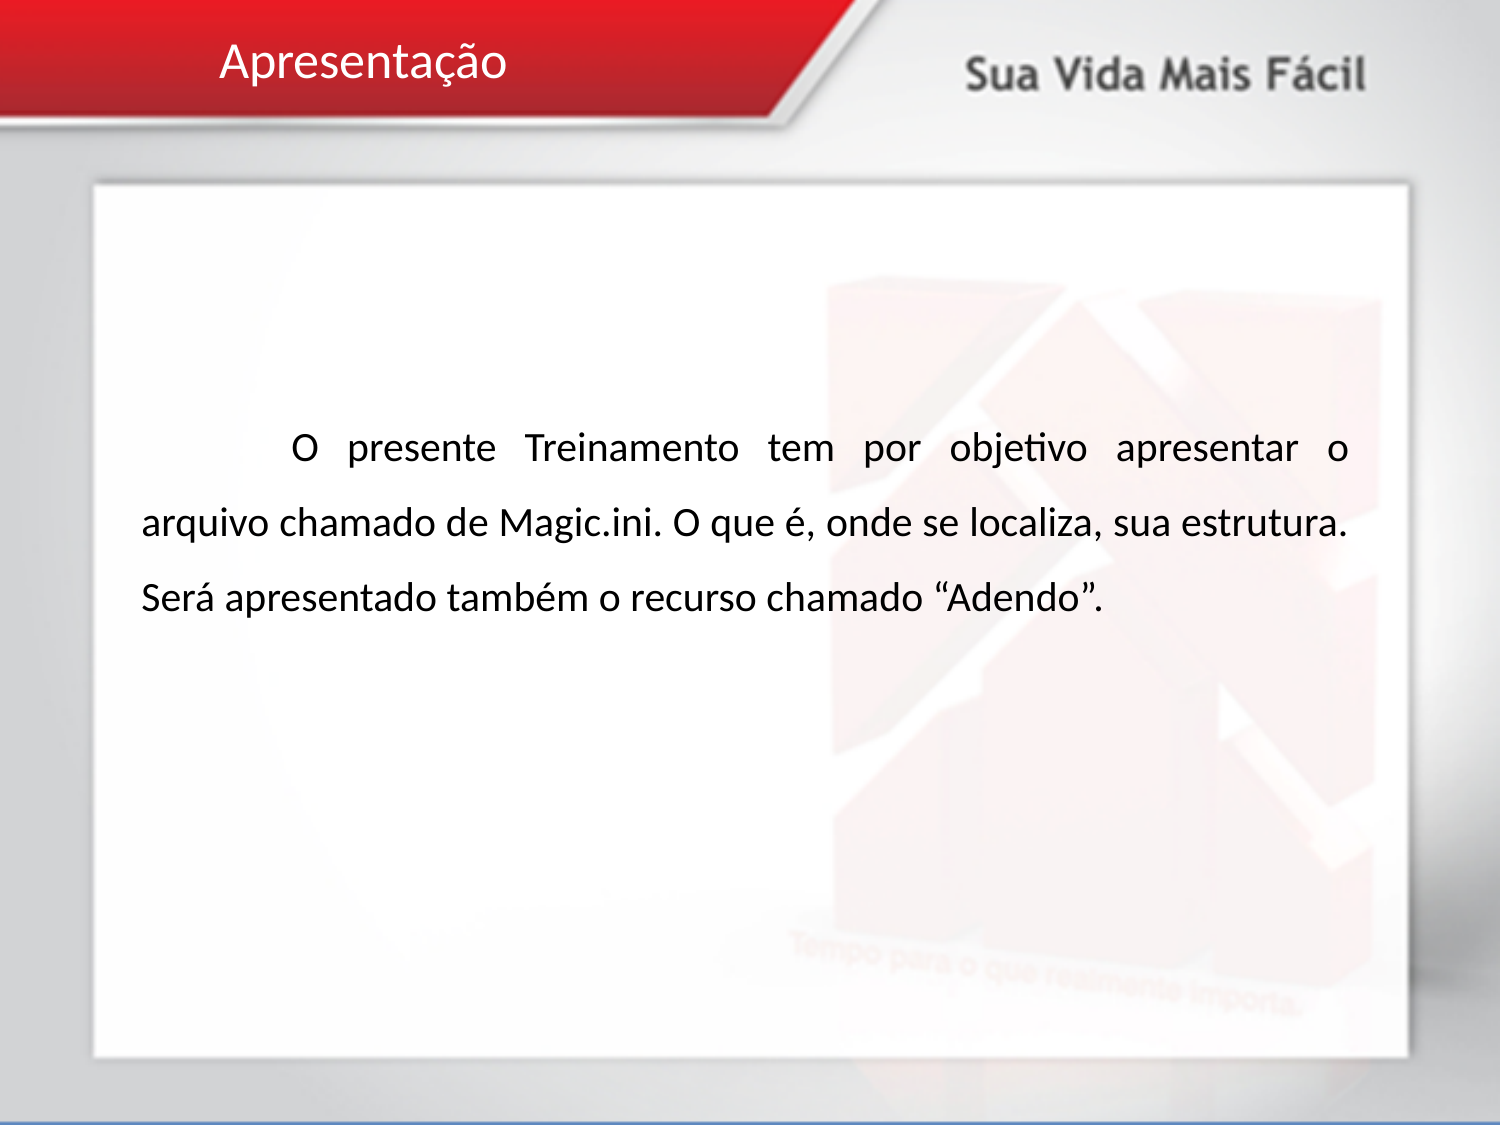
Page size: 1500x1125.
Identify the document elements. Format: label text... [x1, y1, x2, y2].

text_box Apresentação [204, 19, 524, 97]
text_box O presente Treinamento tem por objetivo apresentar o arquivo chamado de Magic.ini. O que é, onde se localiza, sua estrutura. Será apresentado também o recurso chamado “Adendo”. [126, 387, 1365, 628]
picture [0, 0, 1500, 1125]
